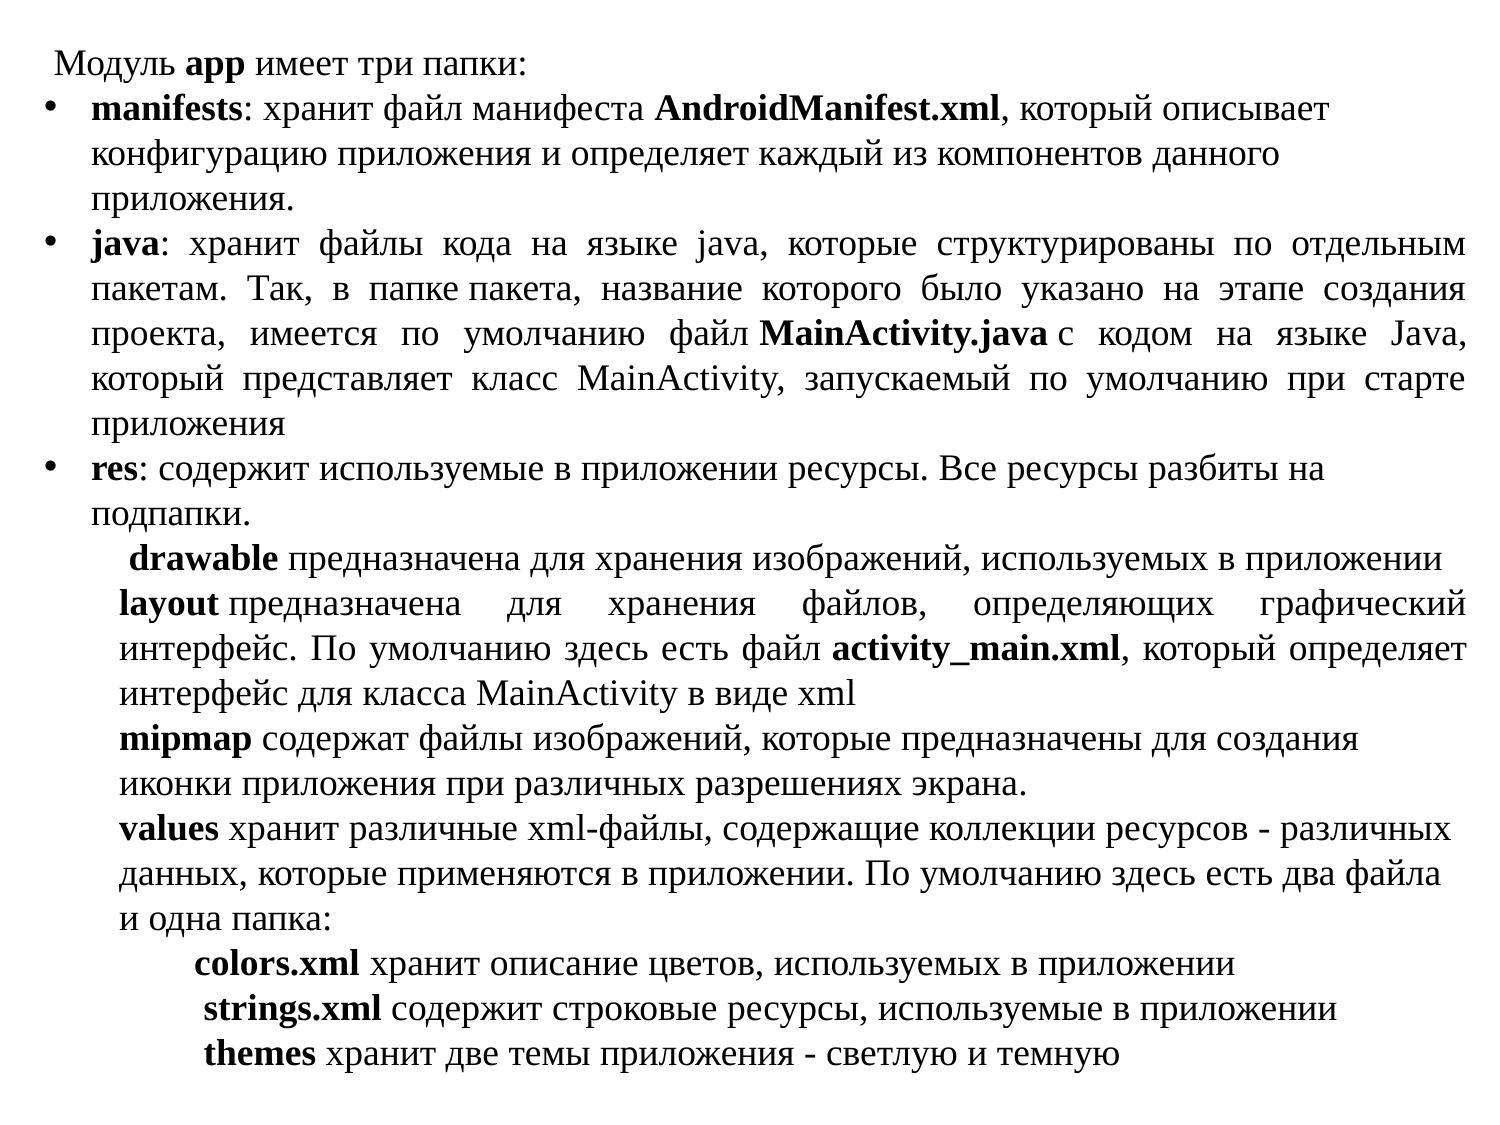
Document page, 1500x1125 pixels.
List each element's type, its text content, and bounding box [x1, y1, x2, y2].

text_box Модуль app имеет три папки: manifests: хранит файл манифеста AndroidManifest.xml, который описывает конфигурацию приложения и определяет каждый из компонентов данного приложения. java: хранит файлы кода на языке java, которые структурированы по отдельным пакетам. Так, в папке пакета, название которого было указано на этапе создания проекта, имеется по умолчанию файл MainActivity.java с кодом на языке Java, который представляет класс MainActivity, запускаемый по умолчанию при старте приложения res: содержит используемые в приложении ресурсы. Все ресурсы разбиты на подпапки. drawable предназначена для хранения изображений, используемых в приложении layout предназначена для хранения файлов, определяющих графический интерфейс. По умолчанию здесь есть файл activity_main.xml, который определяет интерфейс для класса MainActivity в виде xml mipmap содержат файлы изображений, которые предназначены для создания иконки приложения при различных разрешениях экрана. values хранит различные xml-файлы, содержащие коллекции ресурсов - различных данных, которые применяются в приложении. По умолчанию здесь есть два файла и одна папка: colors.xml хранит описание цветов, используемых в приложении strings.xml содержит строковые ресурсы, используемые в приложении themes хранит две темы приложения - светлую и темную [29, 30, 1483, 1081]
